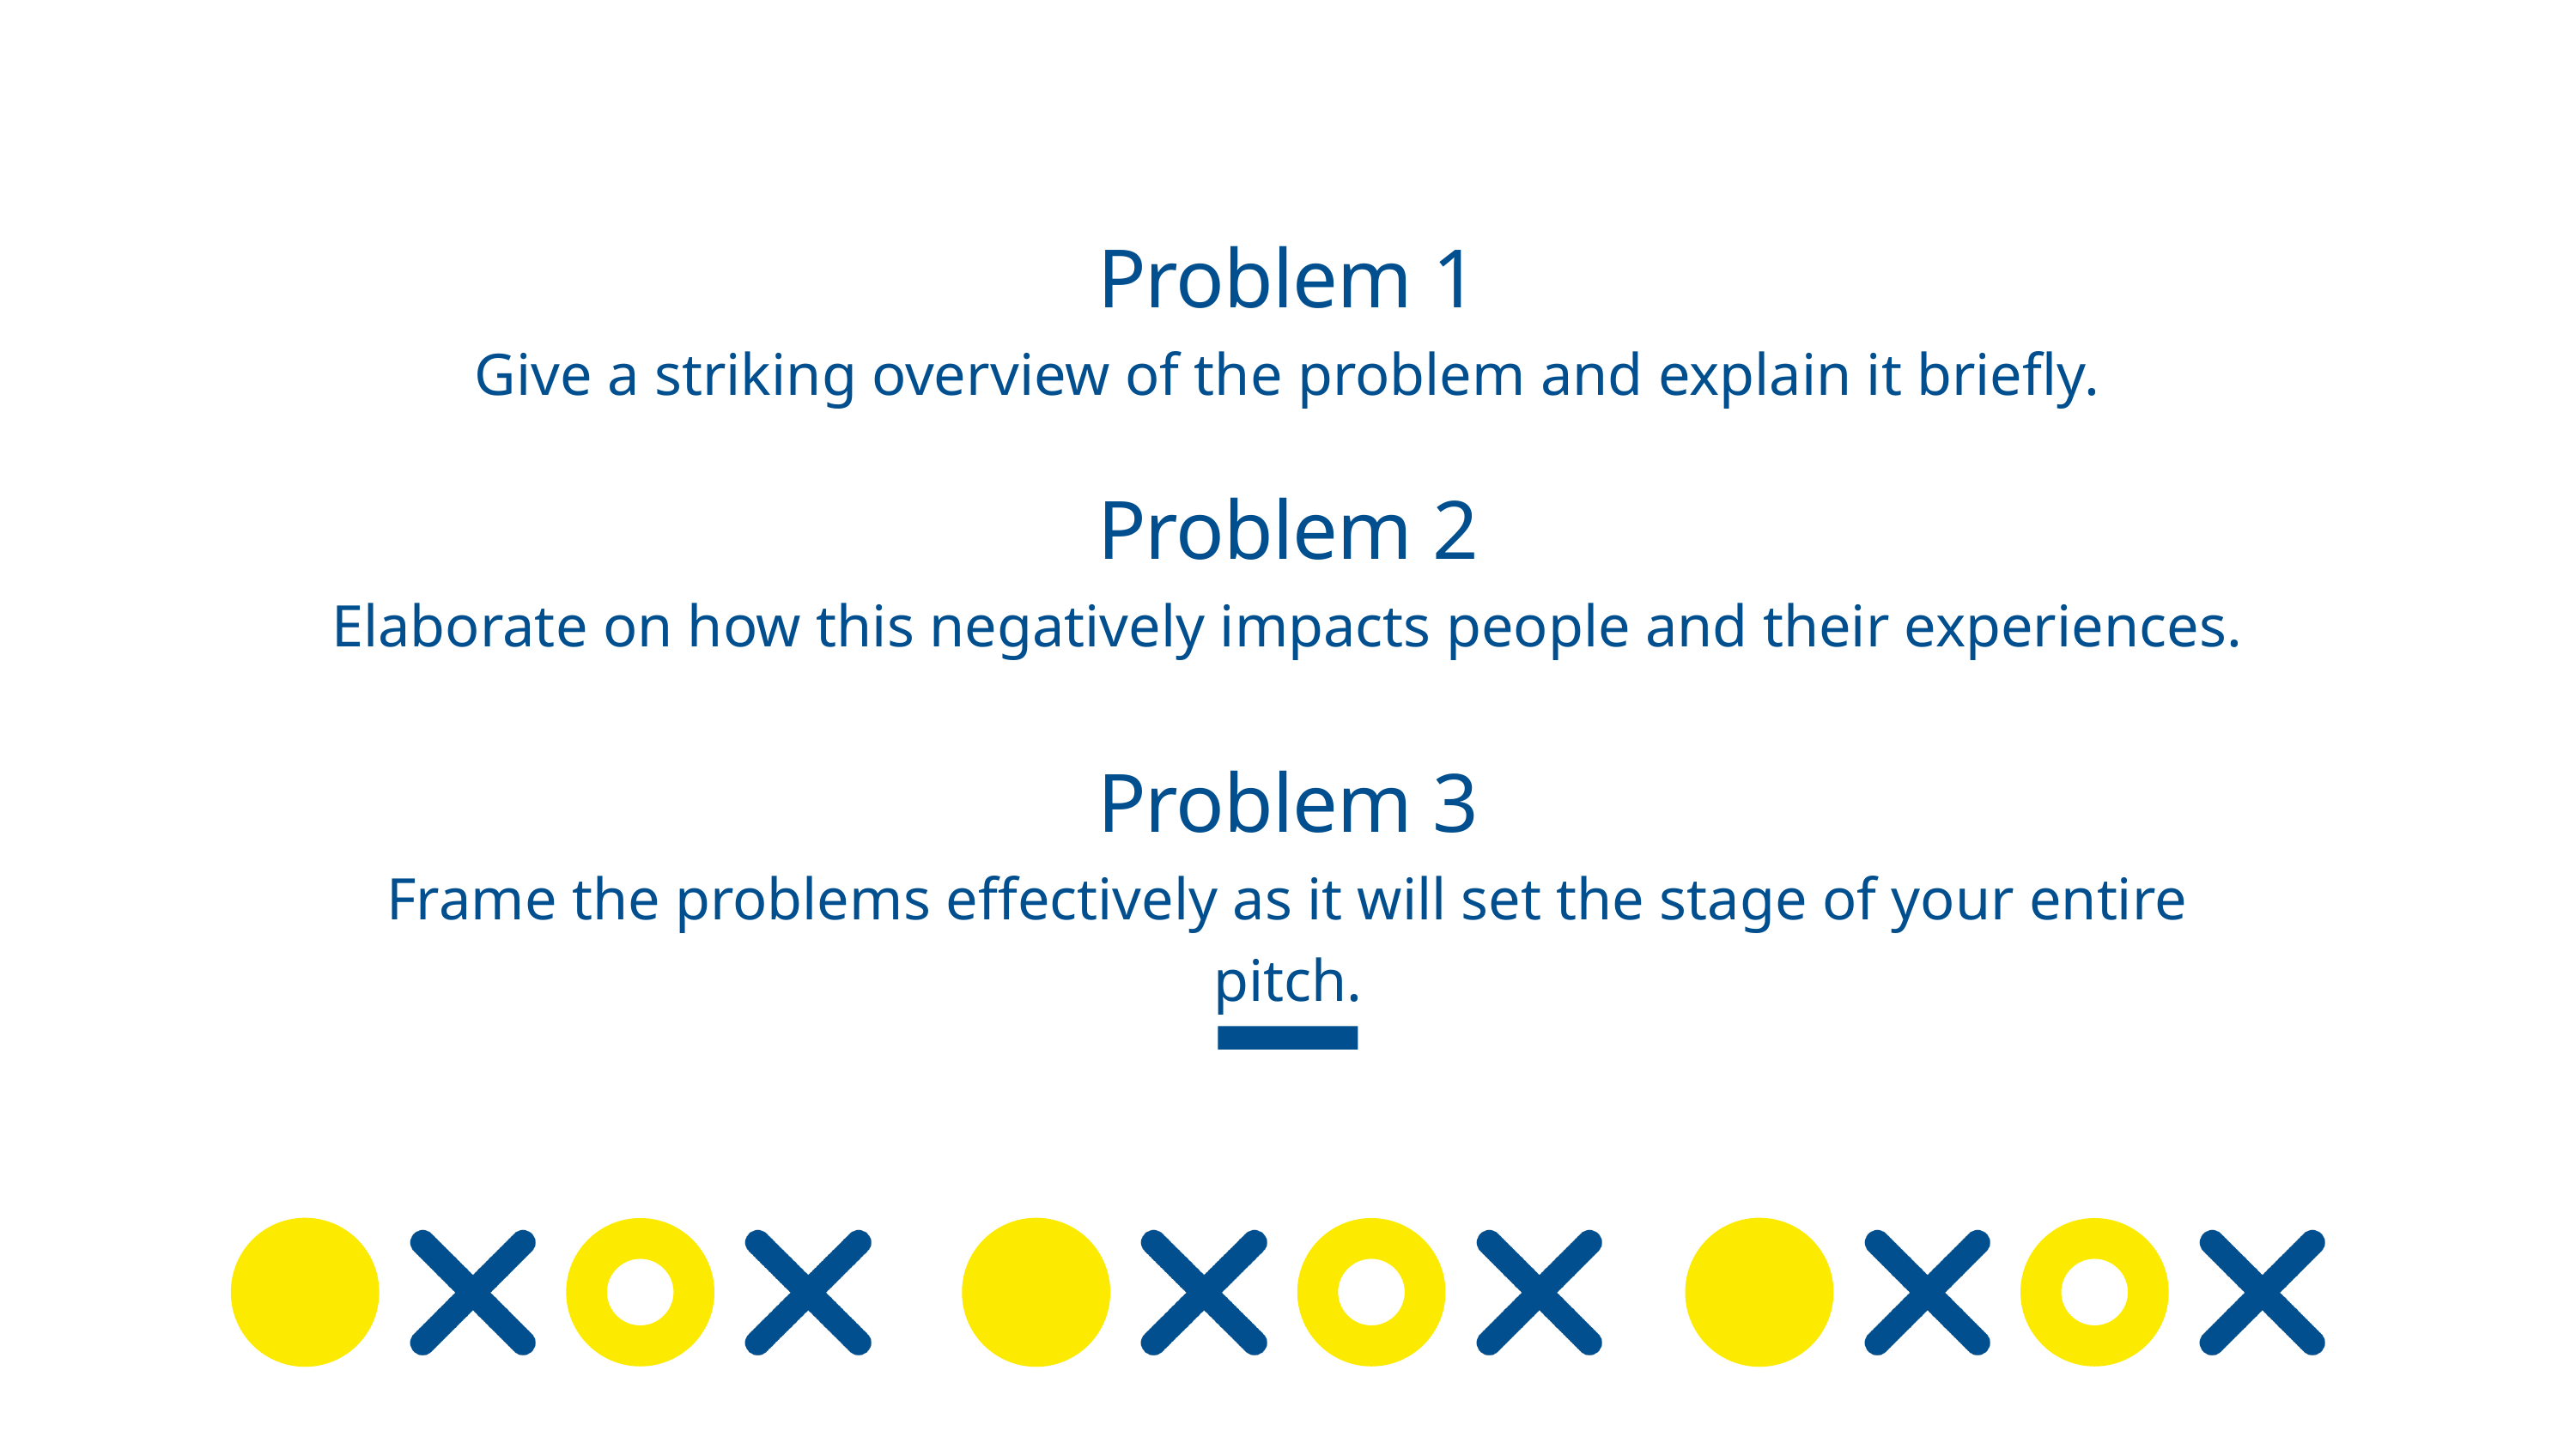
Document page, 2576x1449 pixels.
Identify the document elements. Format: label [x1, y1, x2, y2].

text_box [1685, 1217, 2338, 1367]
text_box [962, 1217, 1614, 1367]
text_box [230, 1217, 884, 1367]
text_box [317, 223, 2259, 1050]
